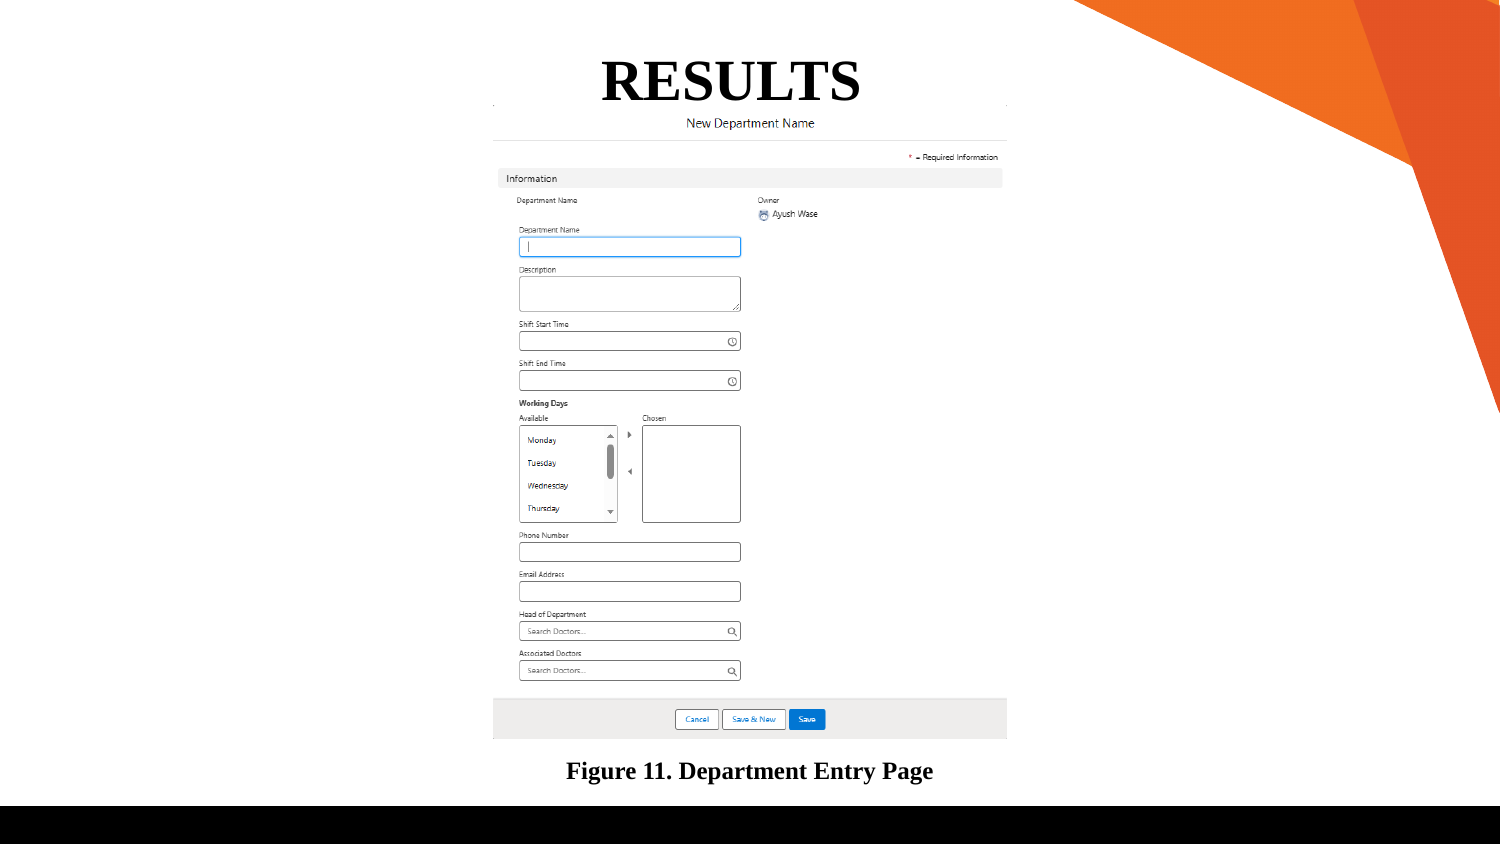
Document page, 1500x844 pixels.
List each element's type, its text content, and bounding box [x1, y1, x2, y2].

picture [493, 105, 1007, 739]
text_box [0, 806, 1500, 844]
picture [1071, 0, 1500, 414]
title RESULTS [278, 75, 1066, 140]
text_box Figure 11. Department Entry Page [374, 746, 1126, 792]
text_box [0, 0, 1069, 75]
